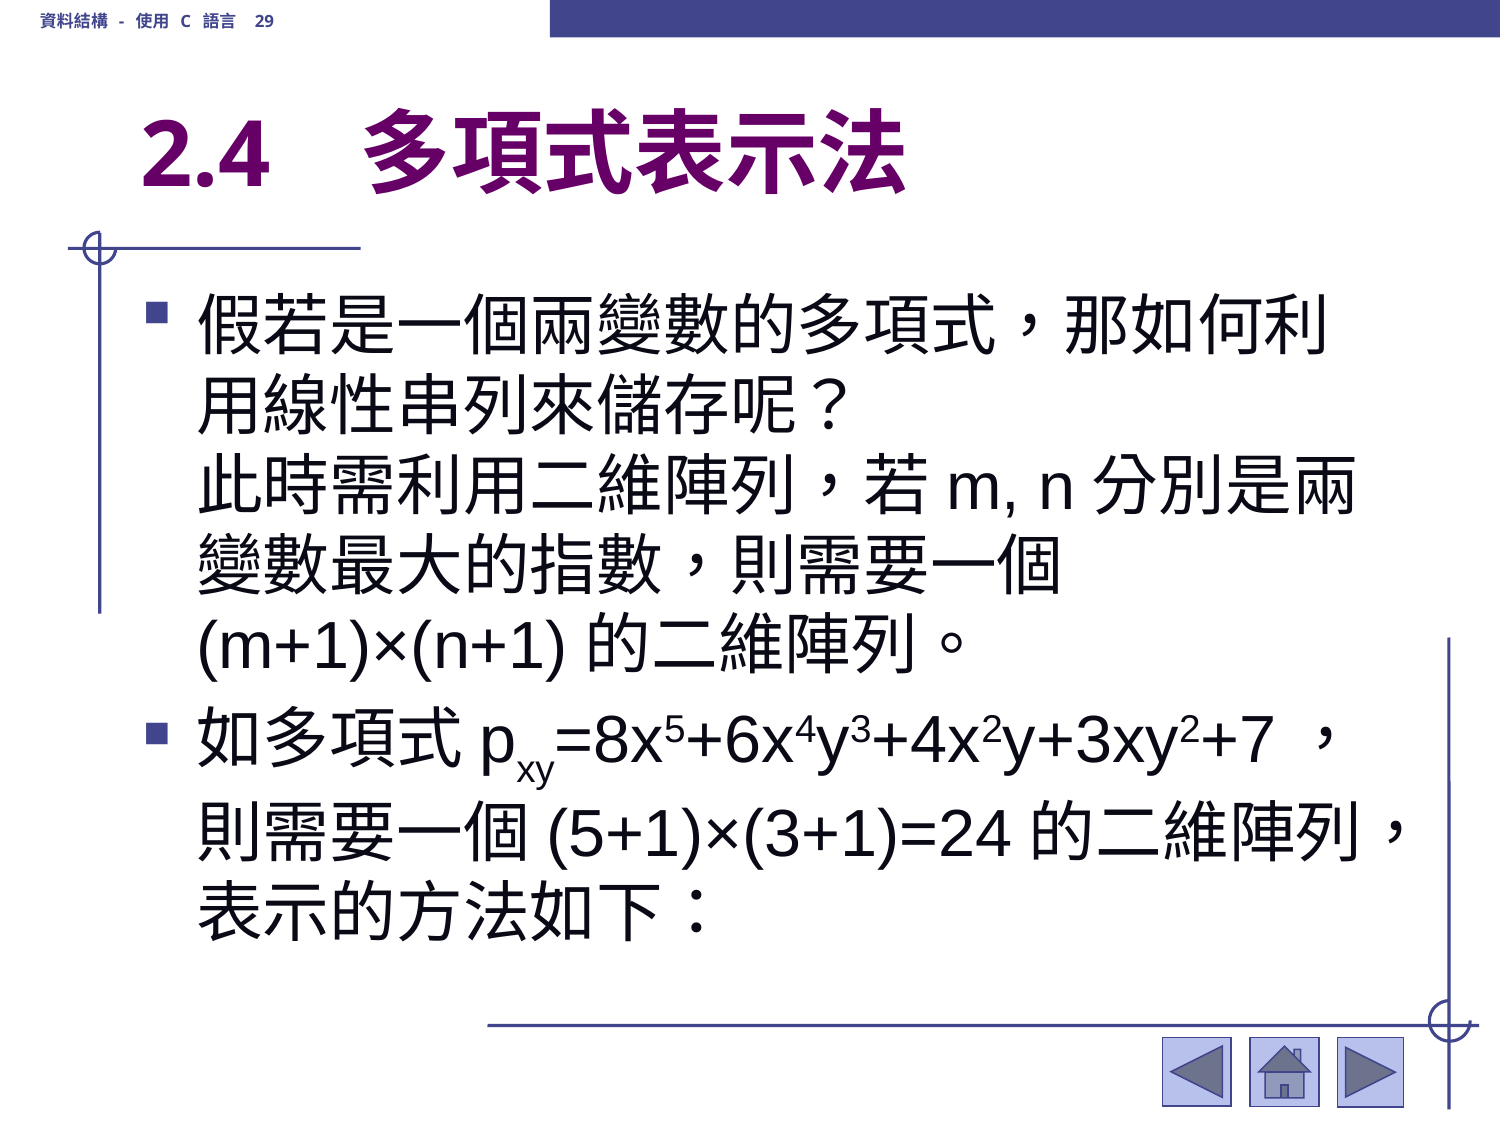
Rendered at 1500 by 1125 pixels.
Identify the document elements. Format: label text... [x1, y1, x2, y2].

slide_number 資料結構 - 使用 C 語言 29 [24, 0, 488, 50]
title 2.4 多項式表示法 [125, 87, 1400, 213]
list 假若是一個兩變數的多項式，那如何利用線性串列來儲存呢？ 此時需利用二維陣列，若m, n分別是兩變數最大的指數，則需要一個(m+1)×(n+1)的二維陣列。 如多項式pxy=8x5+6x4y3+4x2y+3xy2+7，則需要一個(5+1)×(3+1)=24的二維陣列，表示的方法如下： [125, 275, 1400, 1013]
